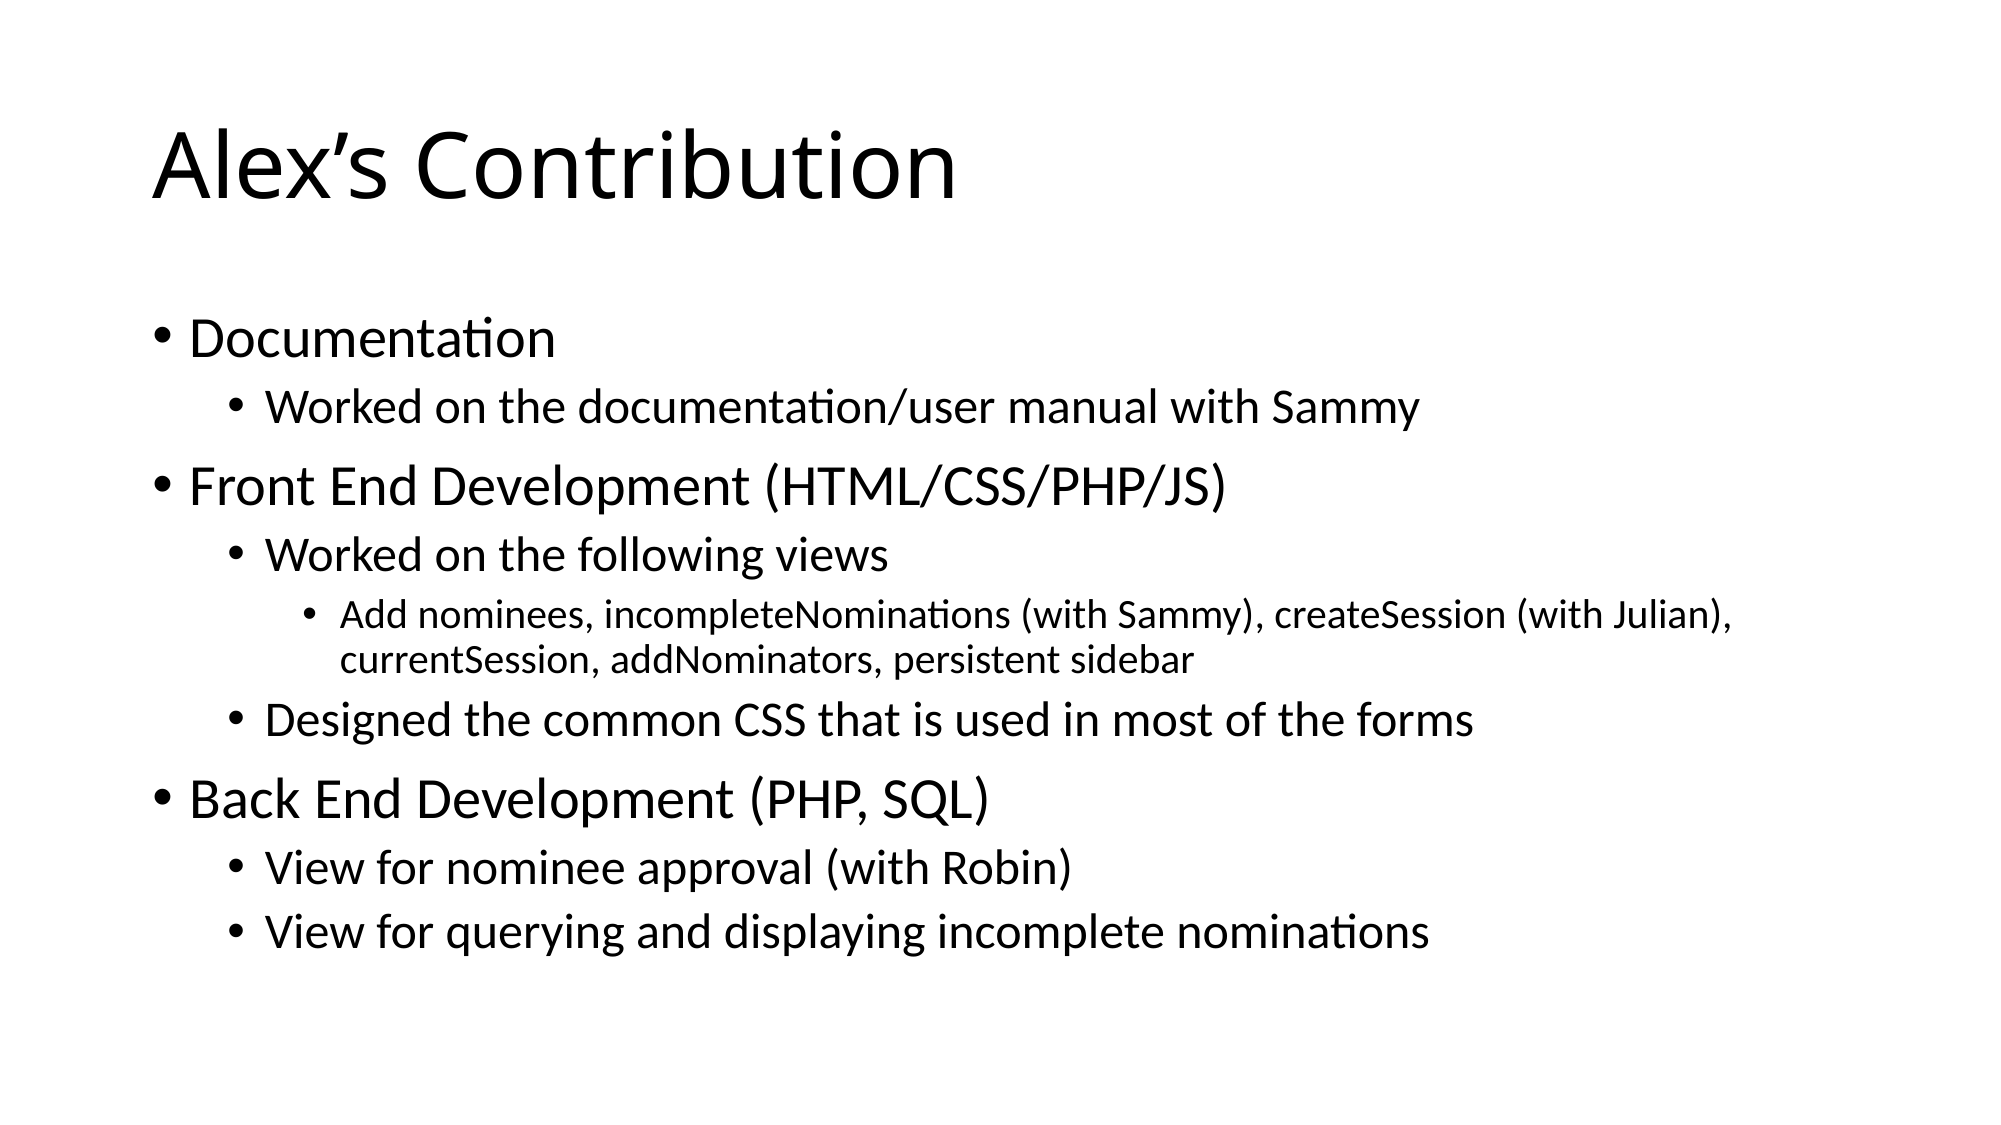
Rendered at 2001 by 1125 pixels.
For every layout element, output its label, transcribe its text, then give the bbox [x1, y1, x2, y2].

list Documentation Worked on the documentation/user manual with Sammy Front End Development (HTML/CSS/PHP/JS) Worked on the following views Add nominees, incompleteNominations (with Sammy), createSession (with Julian), currentSession, addNominators, persistent sidebar Designed the common CSS that is used in most of the forms Back End Development (PHP, SQL) View for nominee approval (with Robin) View for querying and displaying incomplete nominations [137, 299, 1863, 1014]
title Alex’s Contribution [137, 59, 1863, 278]
